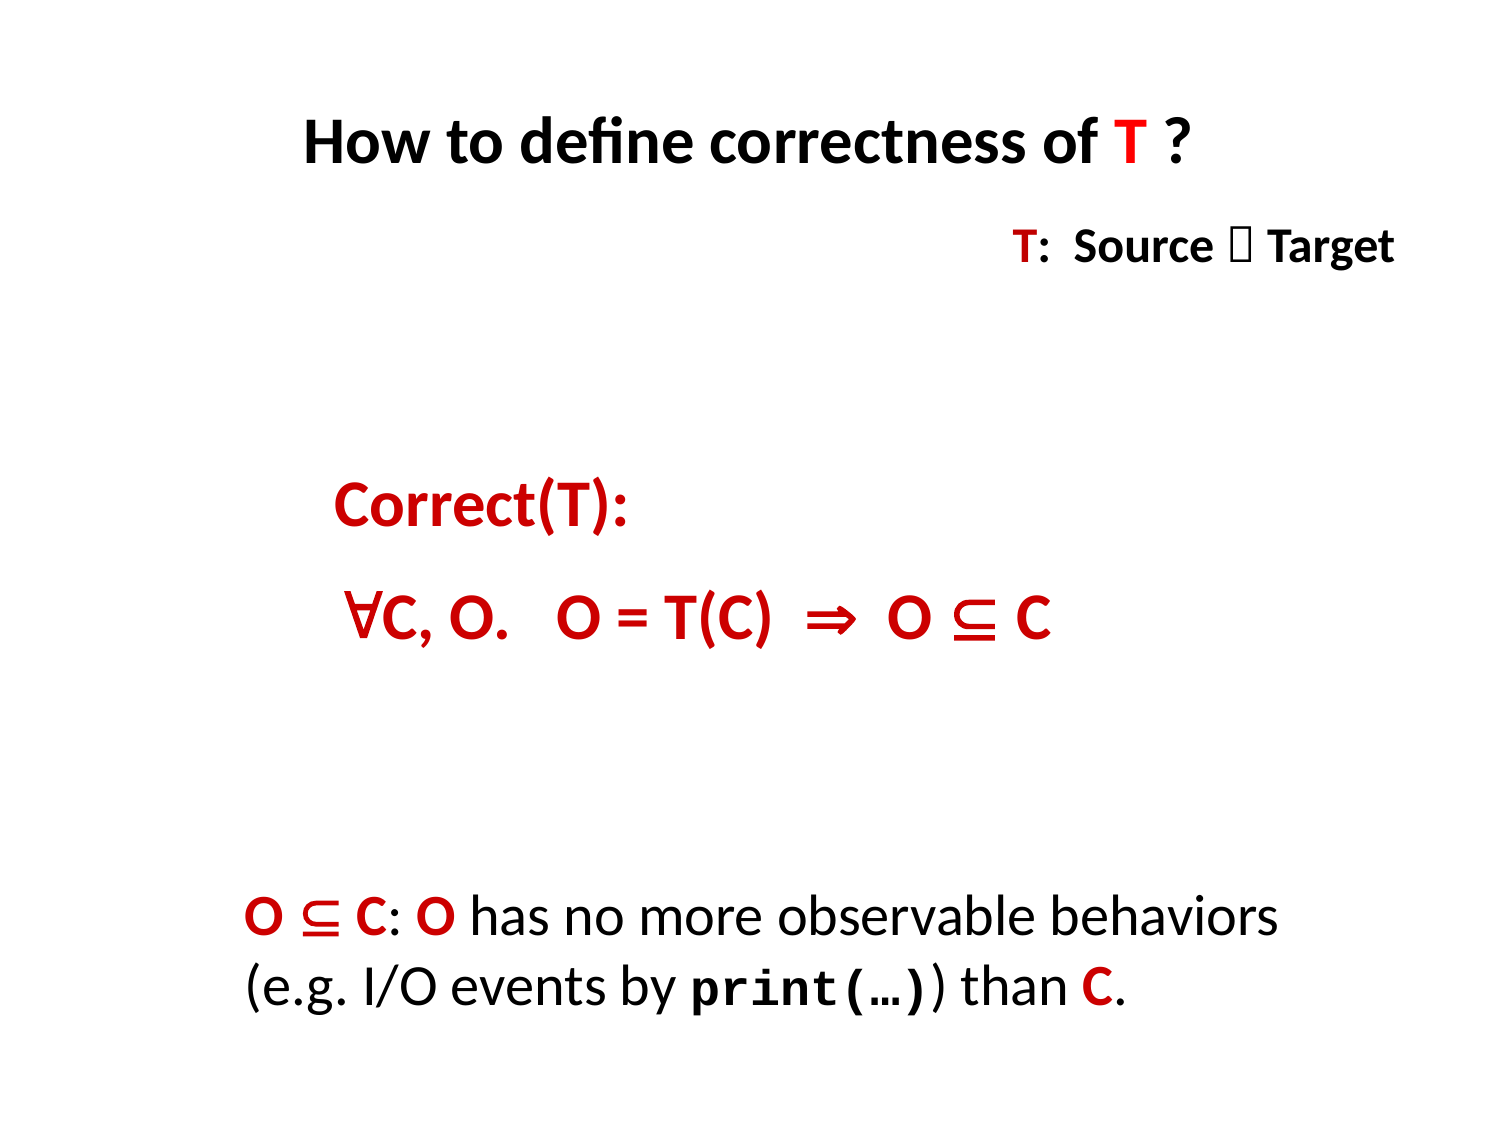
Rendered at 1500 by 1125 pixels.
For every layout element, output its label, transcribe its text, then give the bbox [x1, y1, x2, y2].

text_box O  C: O has no more observable behaviors (e.g. I/O events by print(…)) than C. [229, 869, 1306, 1025]
text_box How to define correctness of T ? [289, 89, 1211, 185]
text_box T: Source  Target [998, 204, 1436, 280]
text_box Correct(T): C, O. O = T(C)  O  C [319, 452, 1207, 661]
